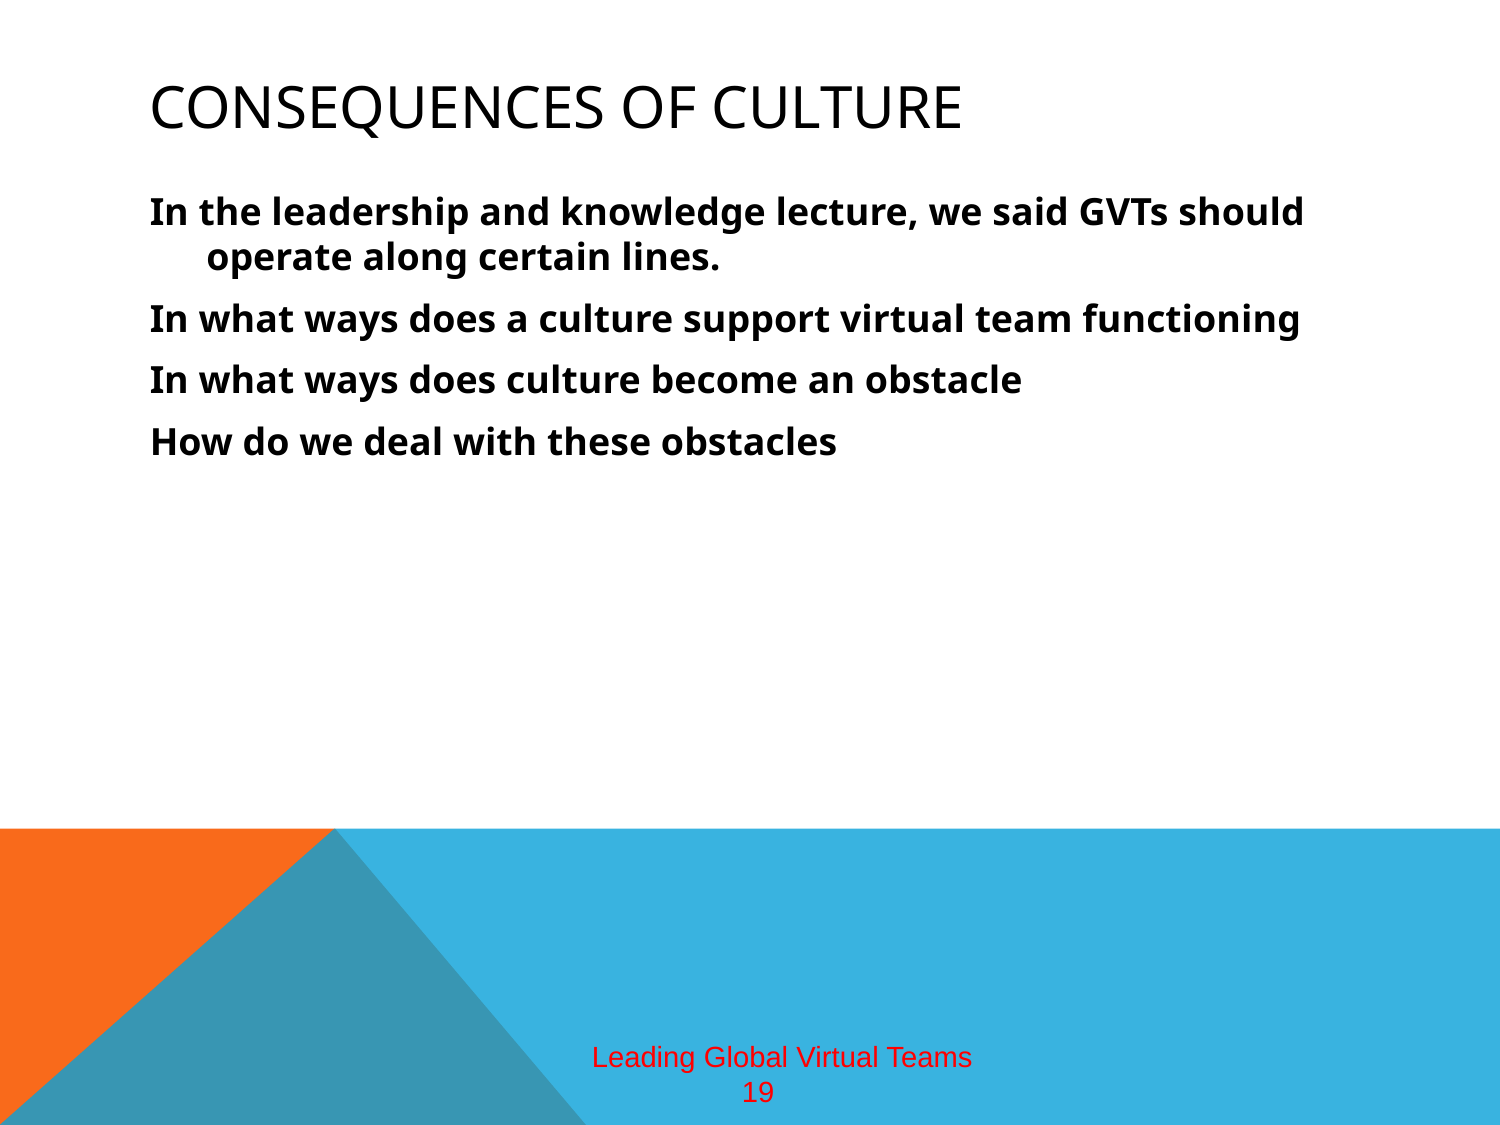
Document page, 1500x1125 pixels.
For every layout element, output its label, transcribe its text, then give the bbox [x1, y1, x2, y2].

list In the leadership and knowledge lecture, we said GVTs should operate along certain lines. In what ways does a culture support virtual team functioning In what ways does culture become an obstacle How do we deal with these obstacles [134, 180, 1369, 768]
title Consequences of culture [134, 59, 1369, 150]
